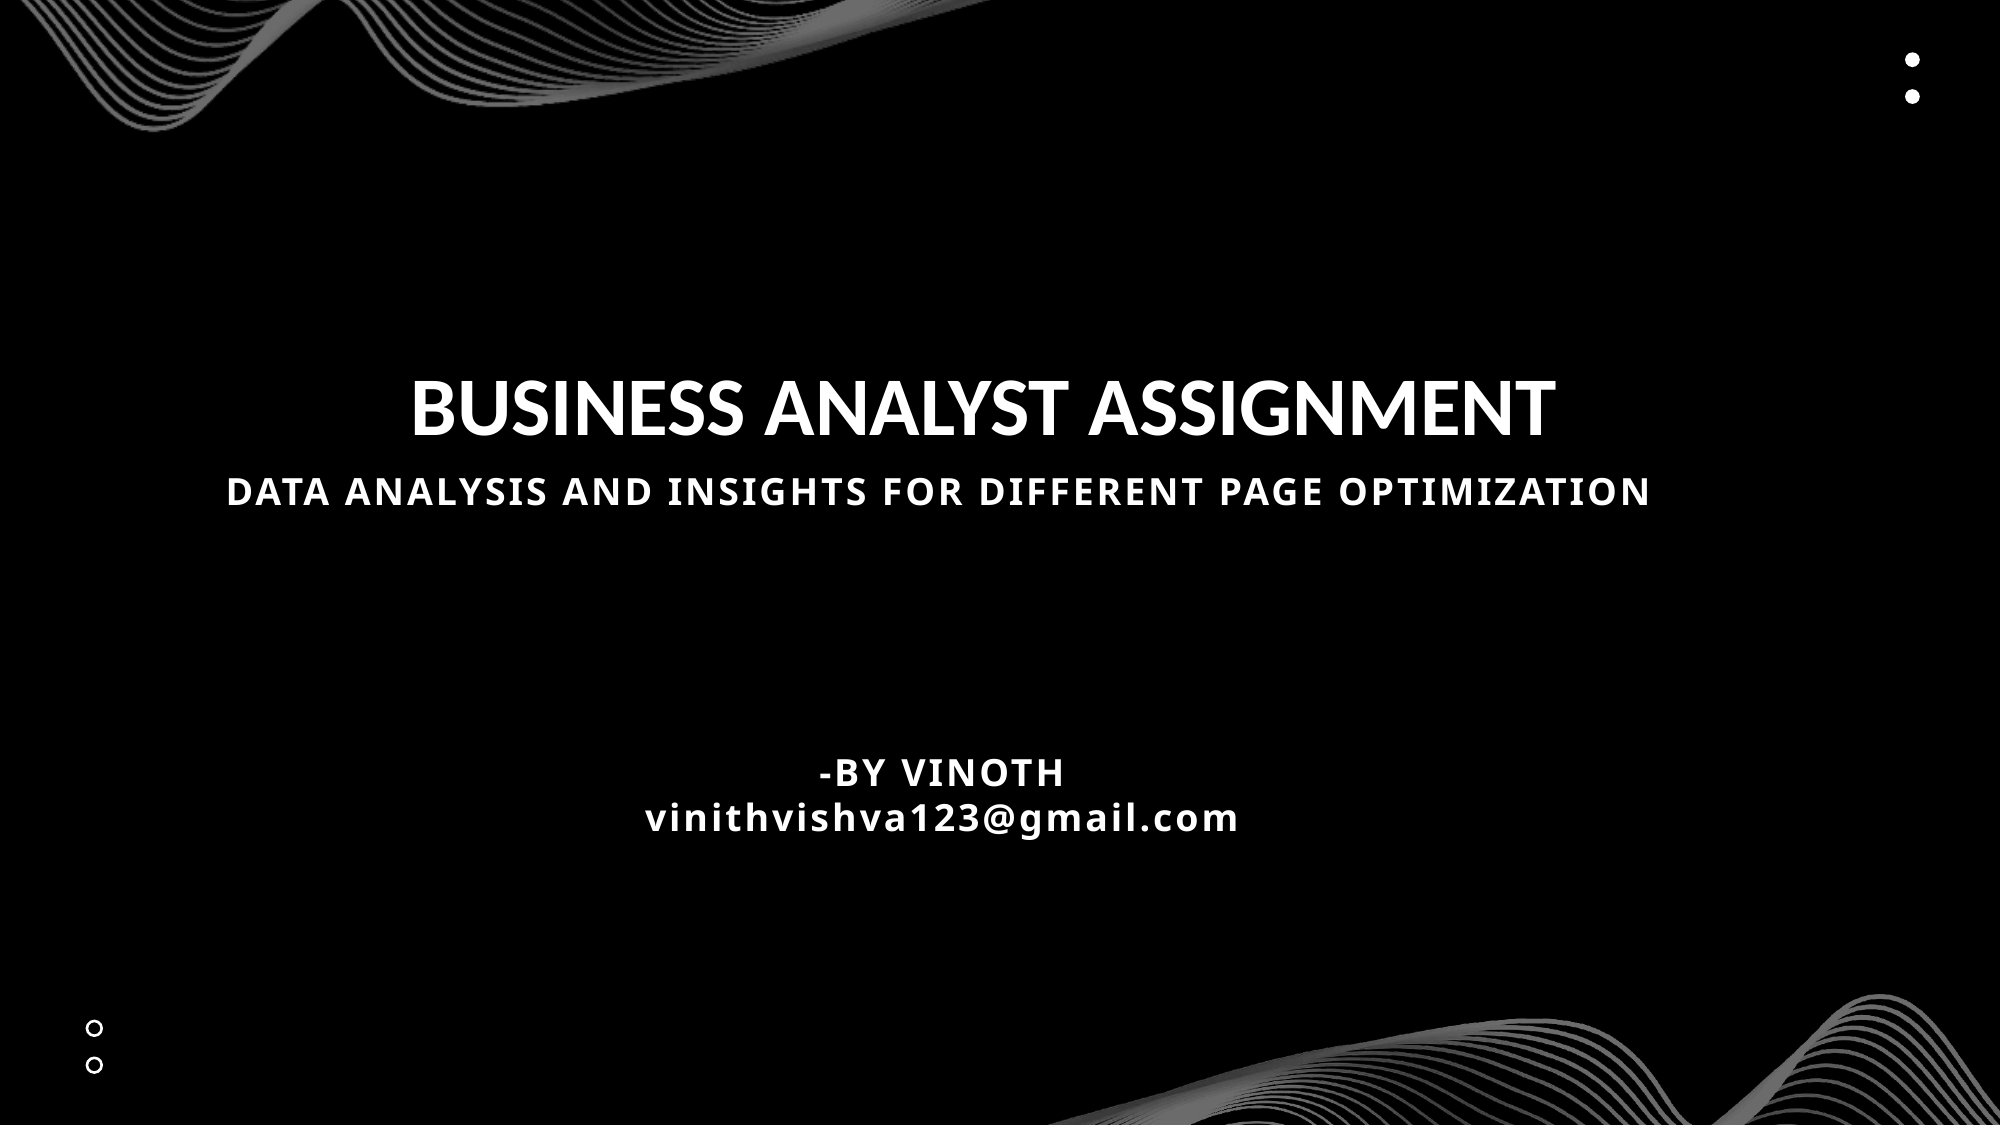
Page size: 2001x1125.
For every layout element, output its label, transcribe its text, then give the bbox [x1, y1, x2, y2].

text_box BUSINESS ANALYST ASSIGNMENT [125, 344, 1843, 460]
text_box -BY VINOTH vinithvishva123@gmail.com [441, 742, 1443, 847]
text_box DATA ANALYSIS AND INSIGHTS FOR DIFFERENT PAGE OPTIMIZATION [210, 460, 1807, 521]
